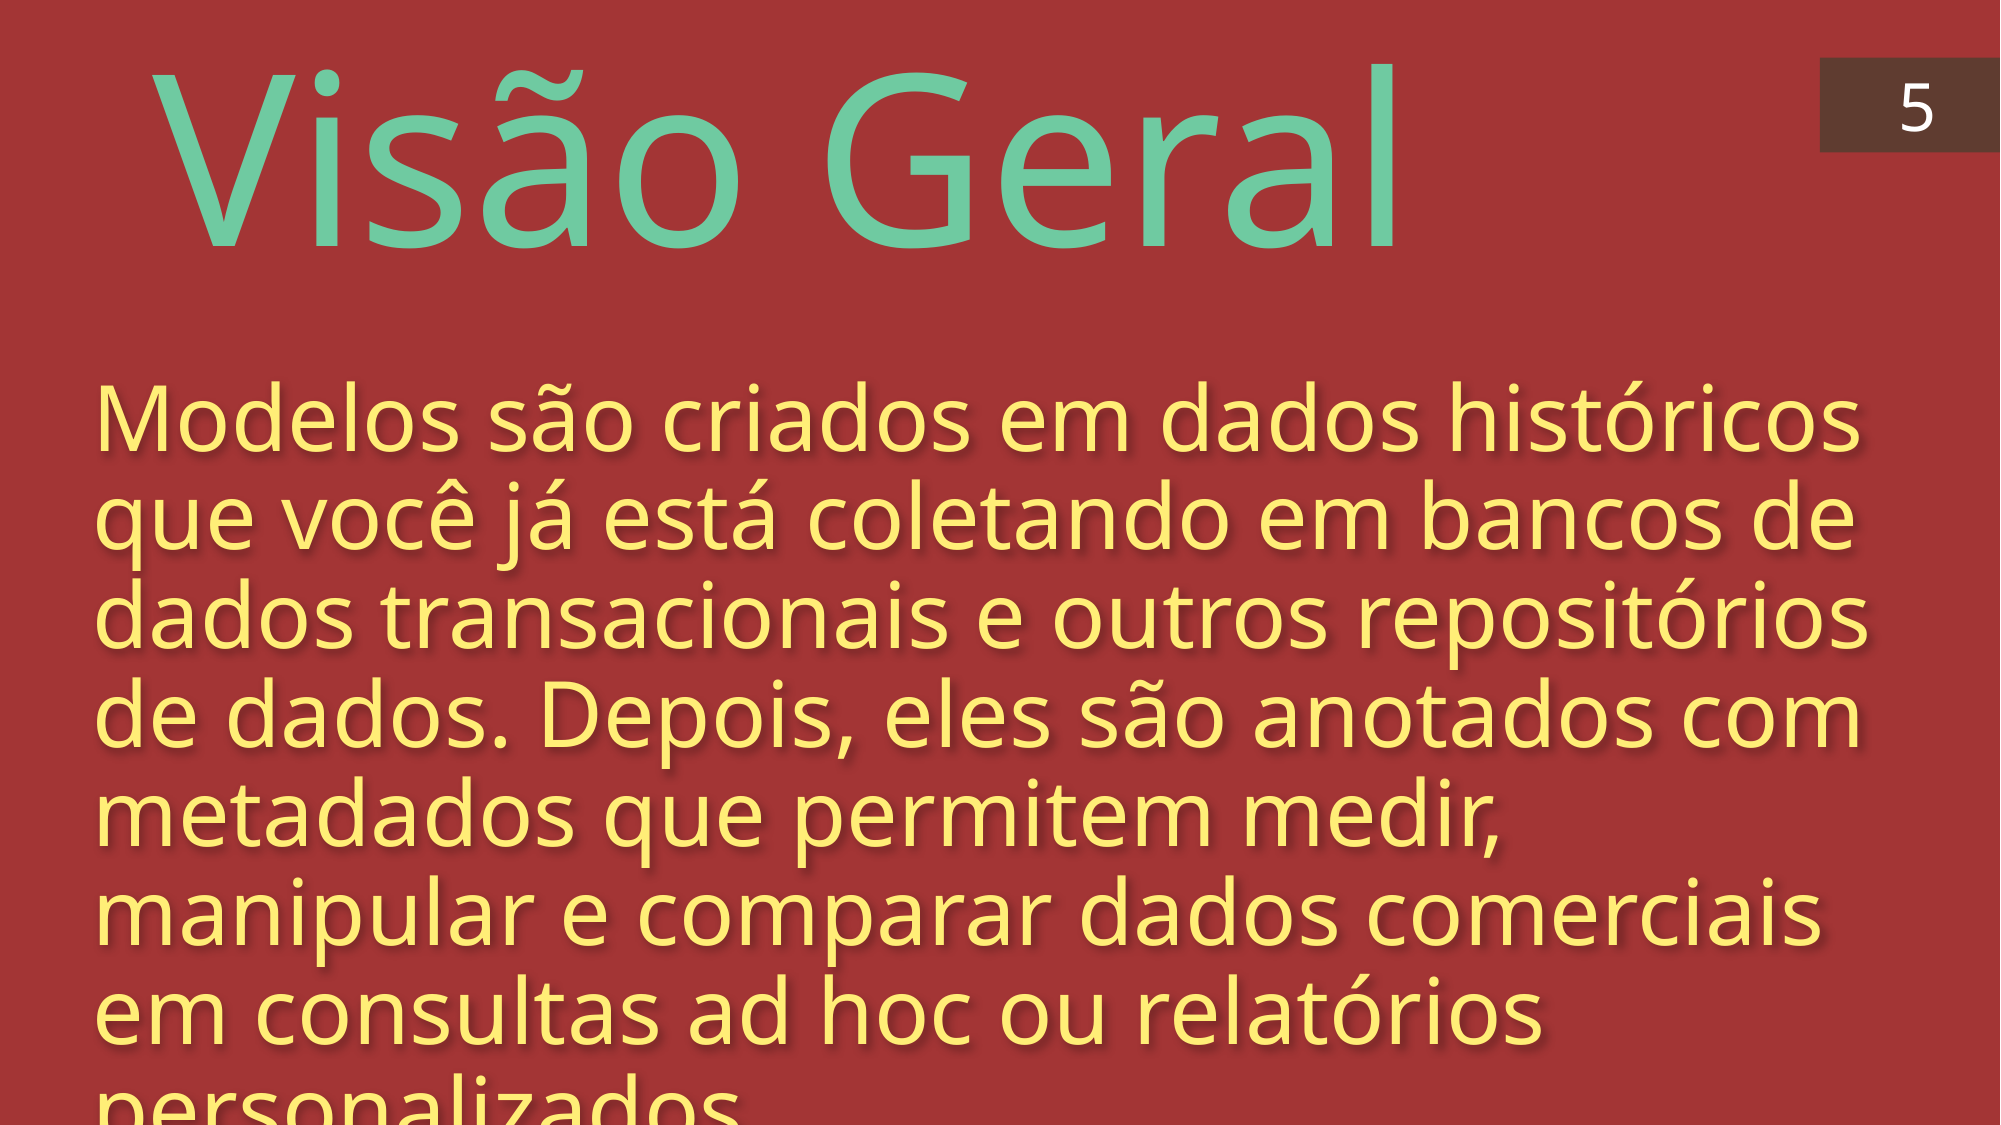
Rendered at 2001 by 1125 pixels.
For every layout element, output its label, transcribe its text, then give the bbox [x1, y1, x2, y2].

text_box 5 [1883, 57, 1937, 153]
list Modelos são criados em dados históricos que você já está coletando em bancos de dados transacionais e outros repositórios de dados. Depois, eles são anotados com metadados que permitem medir, manipular e comparar dados comerciais em consultas ad hoc ou relatórios personalizados. [77, 364, 1937, 1025]
title Visão Geral [137, 59, 1863, 278]
text_box [1819, 56, 2000, 154]
